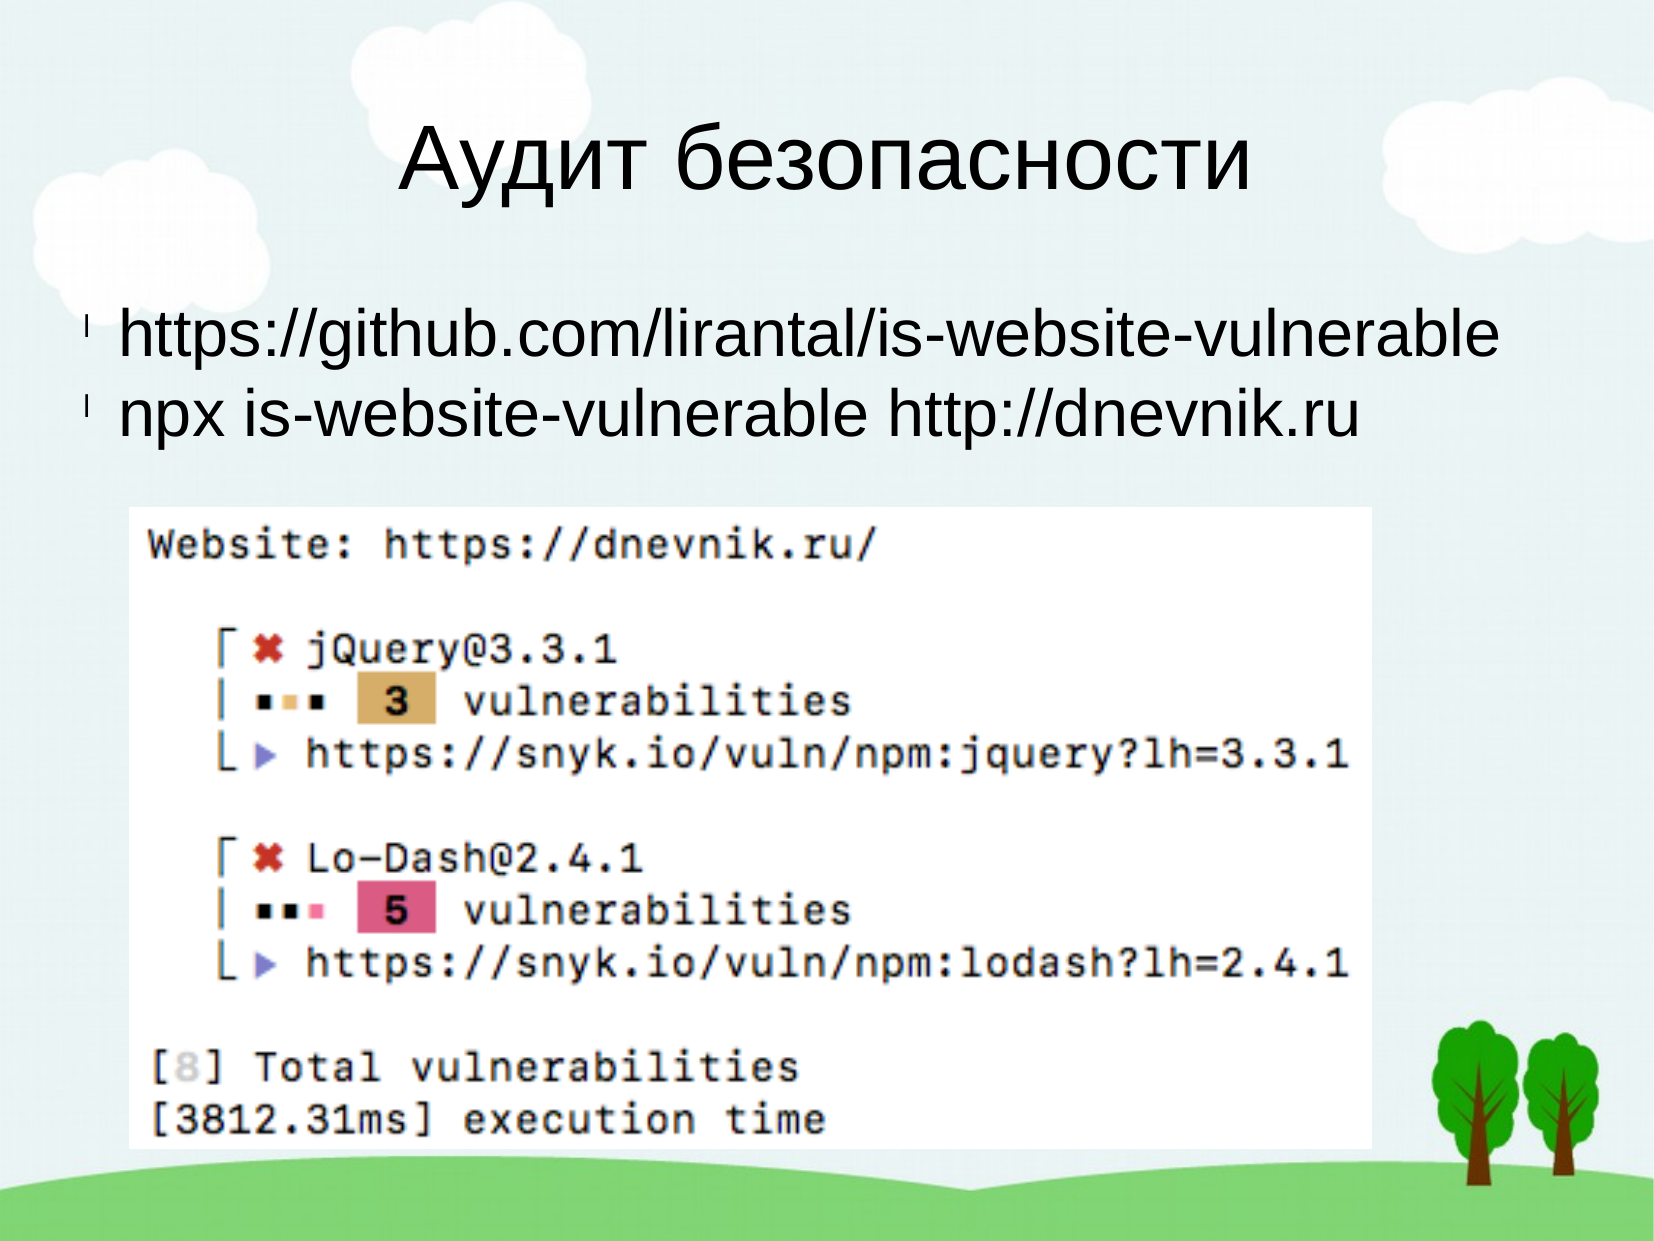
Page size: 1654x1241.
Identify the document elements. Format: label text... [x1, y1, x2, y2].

text_box Аудит безопасности [82, 49, 1571, 257]
picture [0, 0, 1654, 1241]
text_box https://github.com/lirantal/is-website-vulnerable npx is-website-vulnerable http://dnevnik.ru [82, 290, 1571, 1087]
